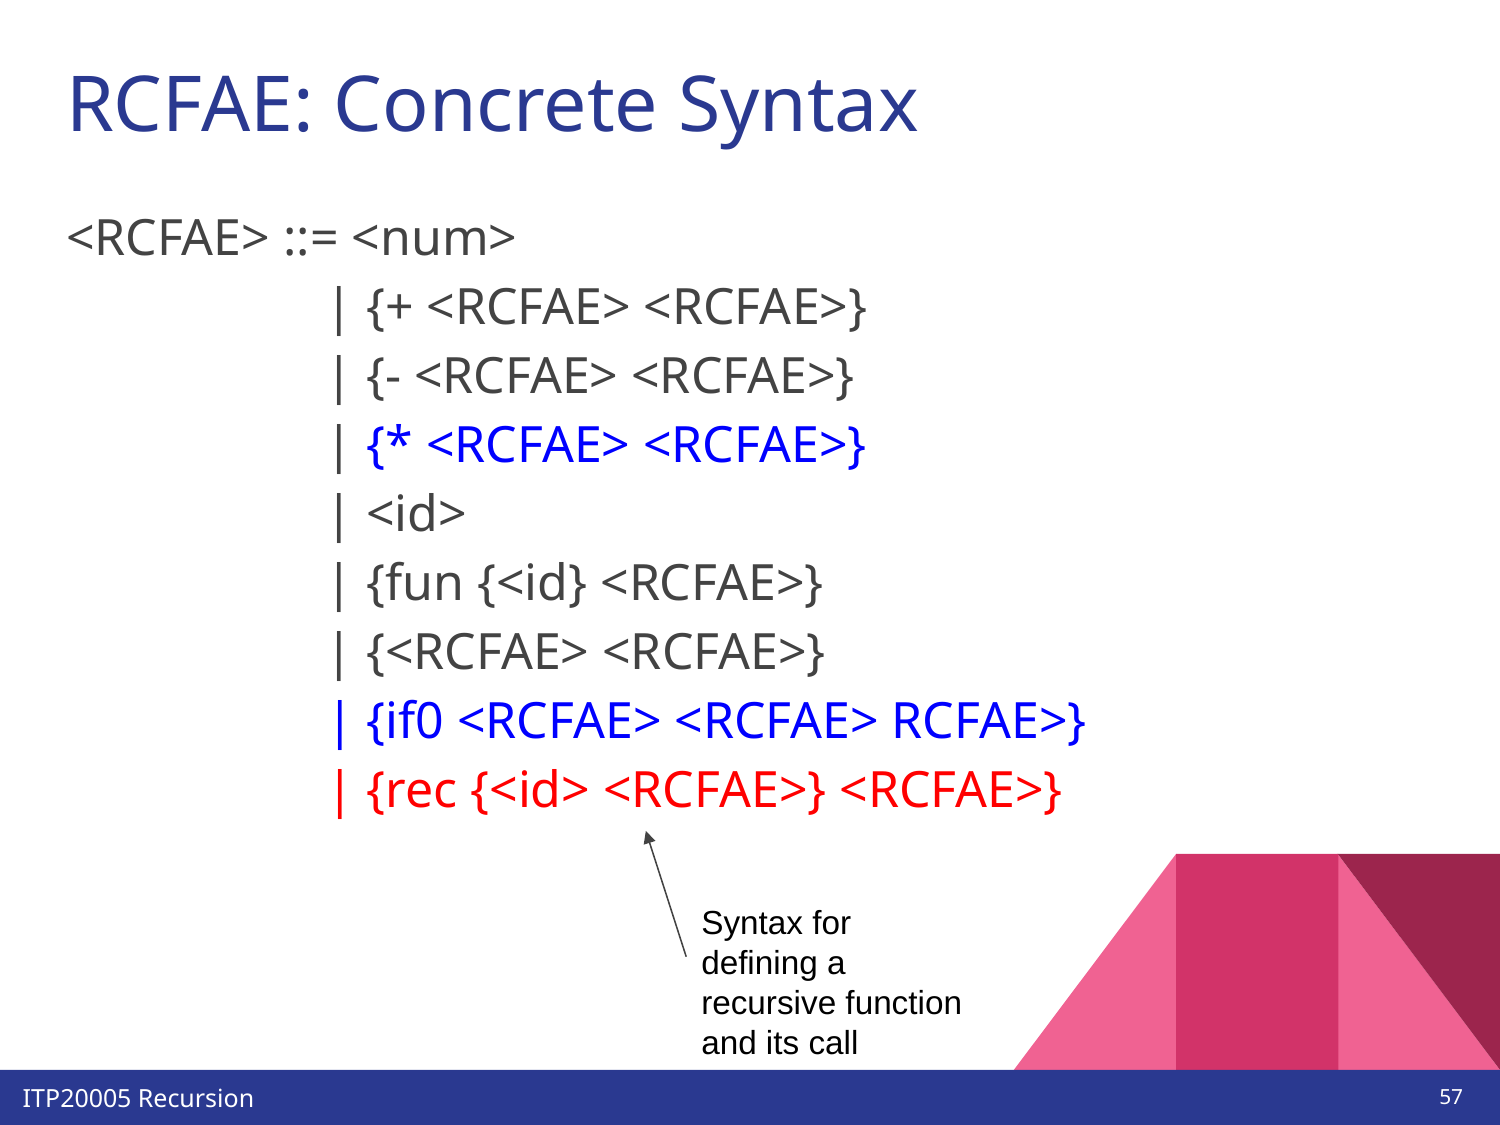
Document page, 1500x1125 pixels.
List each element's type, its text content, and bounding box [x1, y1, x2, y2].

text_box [645, 830, 687, 957]
slide_number ‹#› [1387, 1054, 1478, 1125]
title RCFAE: Concrete Syntax [51, 39, 1449, 173]
text_box Syntax for defining a recursive function and its call [686, 886, 981, 1027]
list <RCFAE> ::= <num> | {+ <RCFAE> <RCFAE>} | {- <RCFAE> <RCFAE>} | {* <RCFAE> <RCFAE>} | <id> | {fun {<id} <RCFAE>} | {<RCFAE> <RCFAE>} | {if0 <RCFAE> <RCFAE> RCFAE>} | {rec {<id> <RCFAE>} <RCFAE>} [51, 181, 1500, 912]
